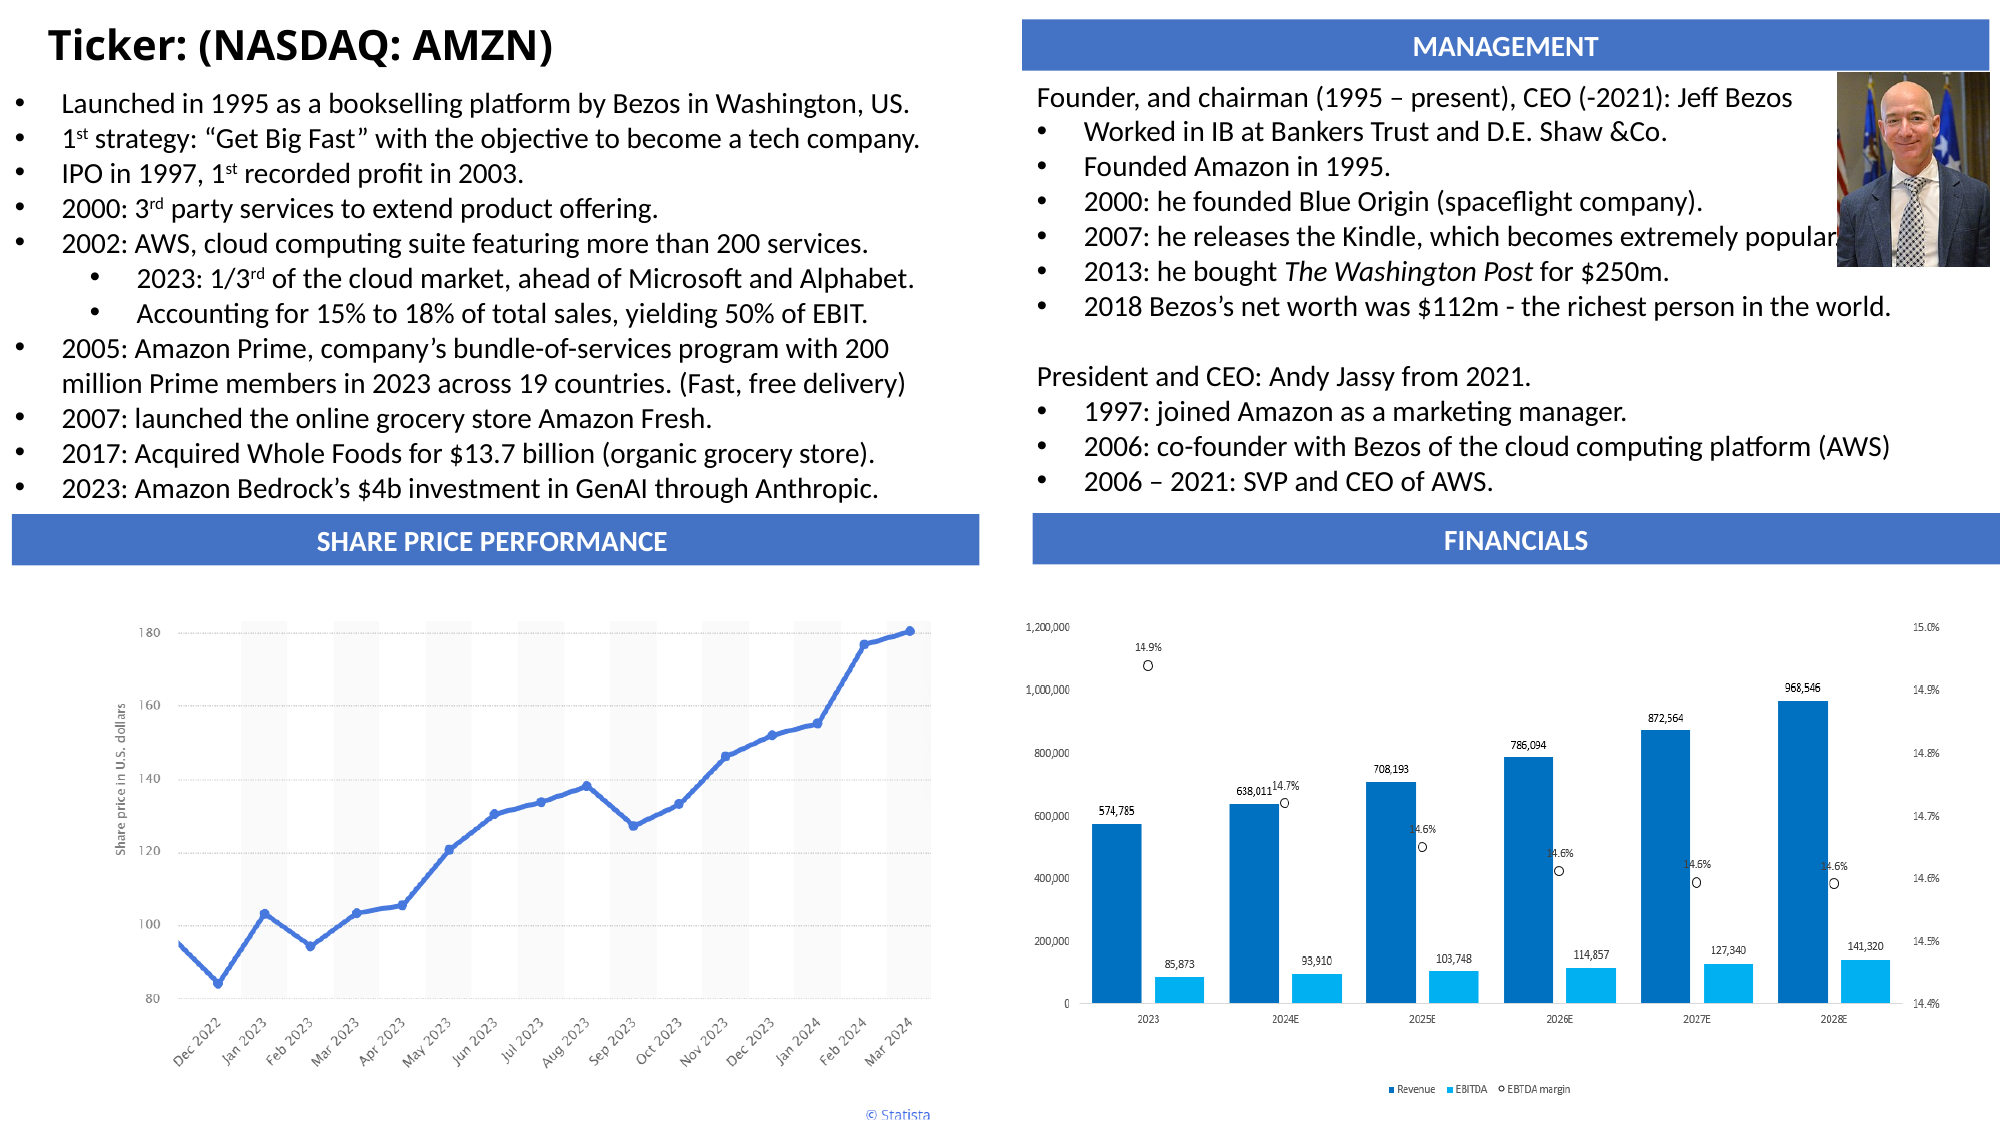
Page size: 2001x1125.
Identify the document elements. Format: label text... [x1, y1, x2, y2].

text_box FINANCIALS [1032, 512, 2000, 565]
text_box Founder, and chairman (1995 – present), CEO (-2021): Jeff Bezos Worked in IB at Bankers Trust and D.E. Shaw &Co. Founded Amazon in 1995. 2000: he founded Blue Origin (spaceflight company). 2007: he releases the Kindle, which becomes extremely popular. 2013: he bought The Washington Post for $250m. 2018 Bezos’s net worth was $112m - the richest person in the world. President and CEO: Andy Jassy from 2021. 1997: joined Amazon as a marketing manager. 2006: co-founder with Bezos of the cloud computing platform (AWS) 2006 – 2021: SVP and CEO of AWS. [1022, 70, 1990, 505]
picture [1837, 72, 1990, 267]
text_box Launched in 1995 as a bookselling platform by Bezos in Washington, US. 1st strategy: “Get Big Fast” with the objective to become a tech company. IPO in 1997, 1st recorded profit in 2003. 2000: 3rd party services to extend product offering. 2002: AWS, cloud computing suite featuring more than 200 services. 2023: 1/3rd of the cloud market, ahead of Microsoft and Alphabet. Accounting for 15% to 18% of total sales, yielding 50% of EBIT. 2005: Amazon Prime, company’s bundle-of-services program with 200 million Prime members in 2023 across 19 countries. (Fast, free delivery) 2007: launched the online grocery store Amazon Fresh. 2017: Acquired Whole Foods for $13.7 billion (organic grocery store). 2023: Amazon Bedrock’s $4b investment in GenAI through Anthropic. [0, 77, 968, 512]
picture [1010, 590, 1990, 1104]
title Ticker: (NASDAQ: AMZN) [32, 21, 1000, 73]
picture [102, 621, 931, 1121]
text_box MANAGEMENT [1021, 18, 1990, 72]
text_box SHARE PRICE PERFORMANCE [11, 513, 980, 566]
